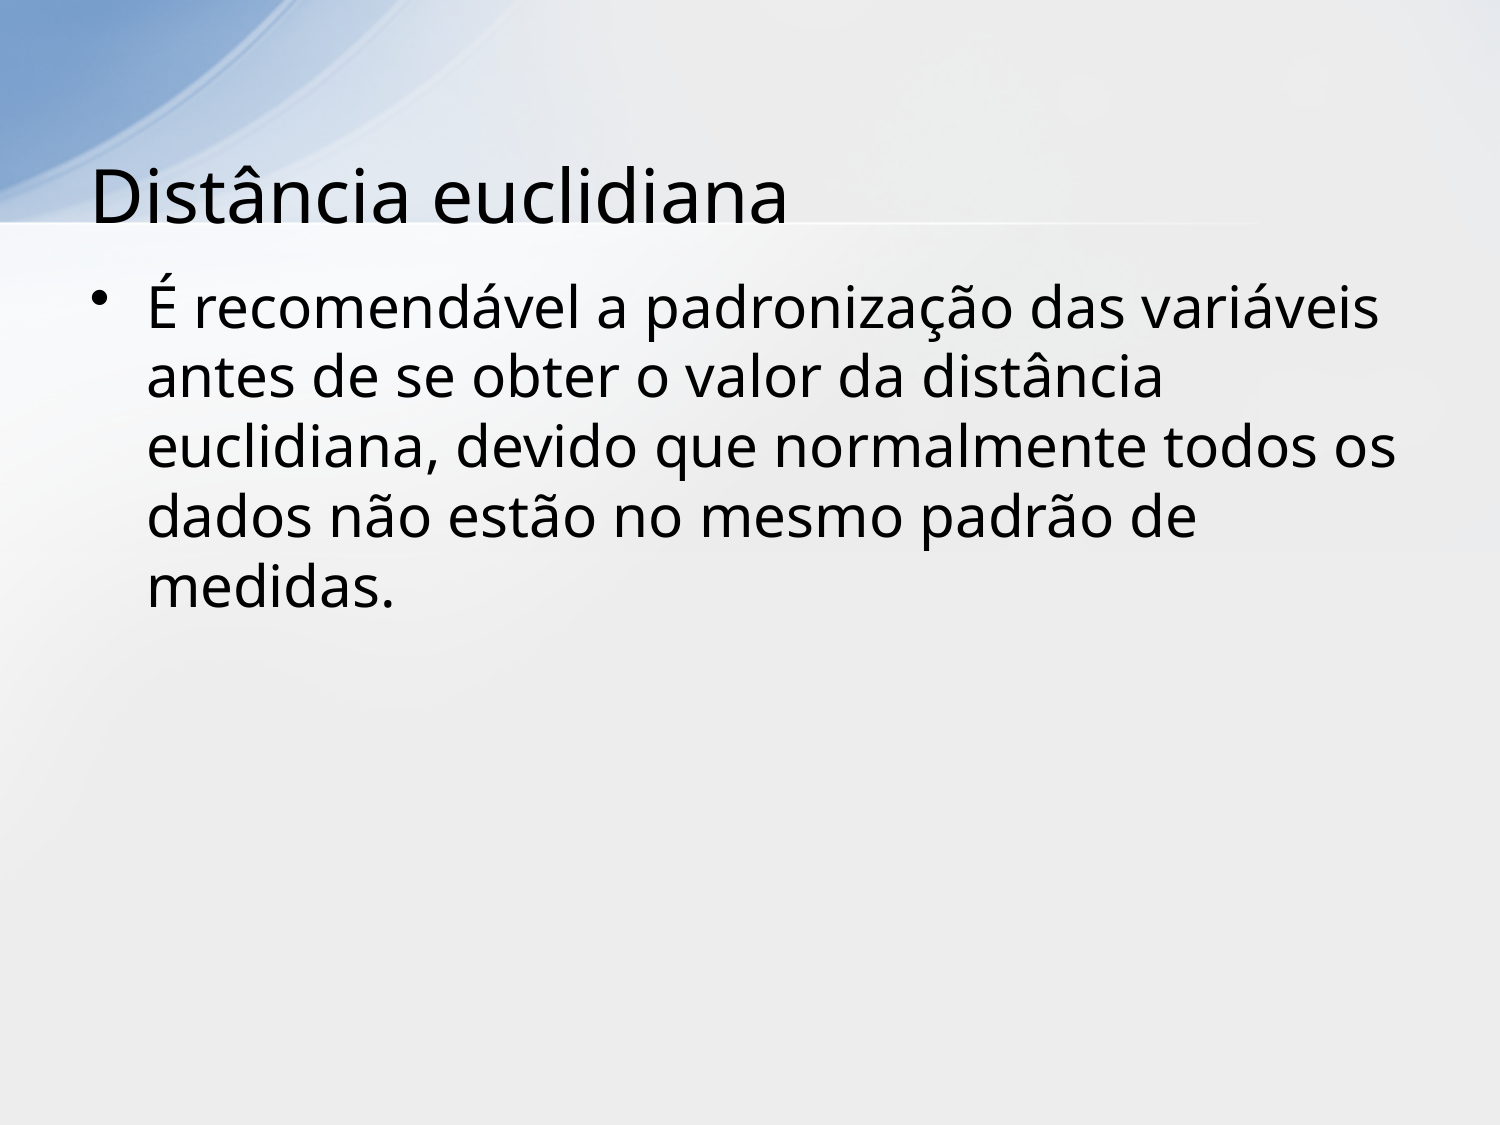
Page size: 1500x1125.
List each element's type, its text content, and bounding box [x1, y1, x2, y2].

picture [0, 0, 1500, 1125]
title Distância euclidiana [75, 58, 1425, 247]
